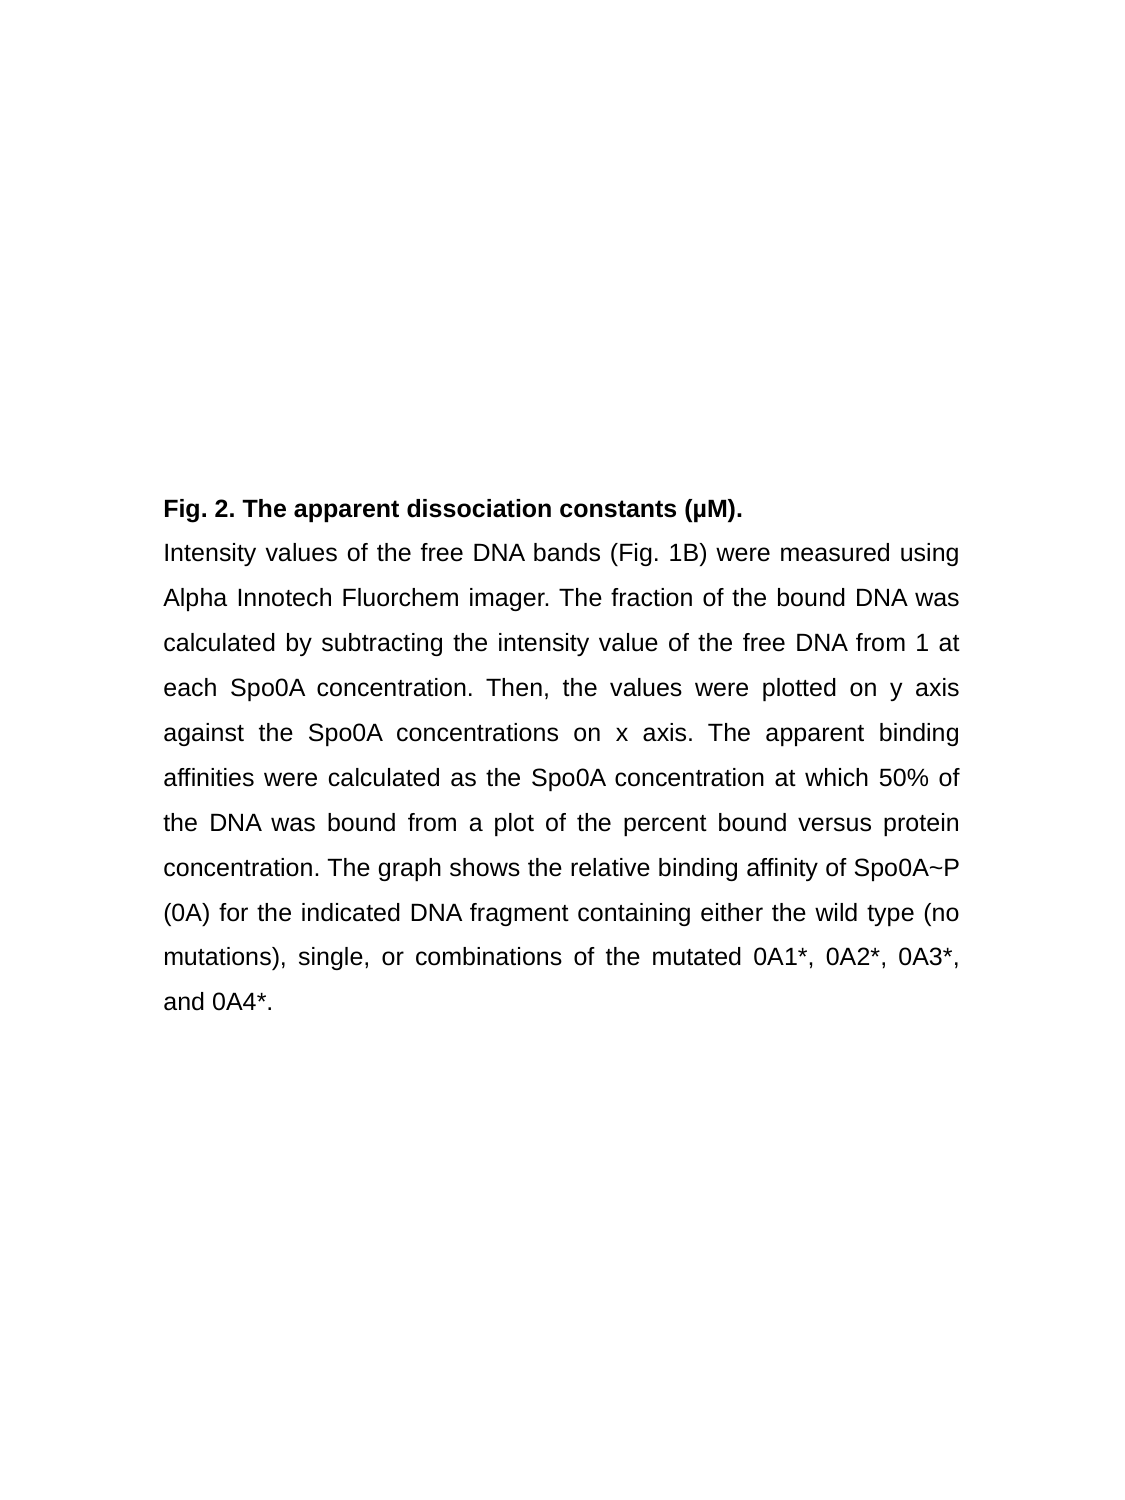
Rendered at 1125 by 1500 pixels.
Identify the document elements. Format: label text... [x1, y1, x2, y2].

text_box Fig. 2. The apparent dissociation constants (µM). Intensity values of the free DNA bands (Fig. 1B) were measured using Alpha Innotech Fluorchem imager. The fraction of the bound DNA was calculated by subtracting the intensity value of the free DNA from 1 at each Spo0A concentration. Then, the values were plotted on y axis against the Spo0A concentrations on x axis. The apparent binding affinities were calculated as the Spo0A concentration at which 50% of the DNA was bound from a plot of the percent bound versus protein concentration. The graph shows the relative binding affinity of Spo0A~P (0A) for the indicated DNA fragment containing either the wild type (no mutations), single, or combinations of the mutated 0A1*, 0A2*, 0A3*, and 0A4*. [148, 469, 977, 1024]
